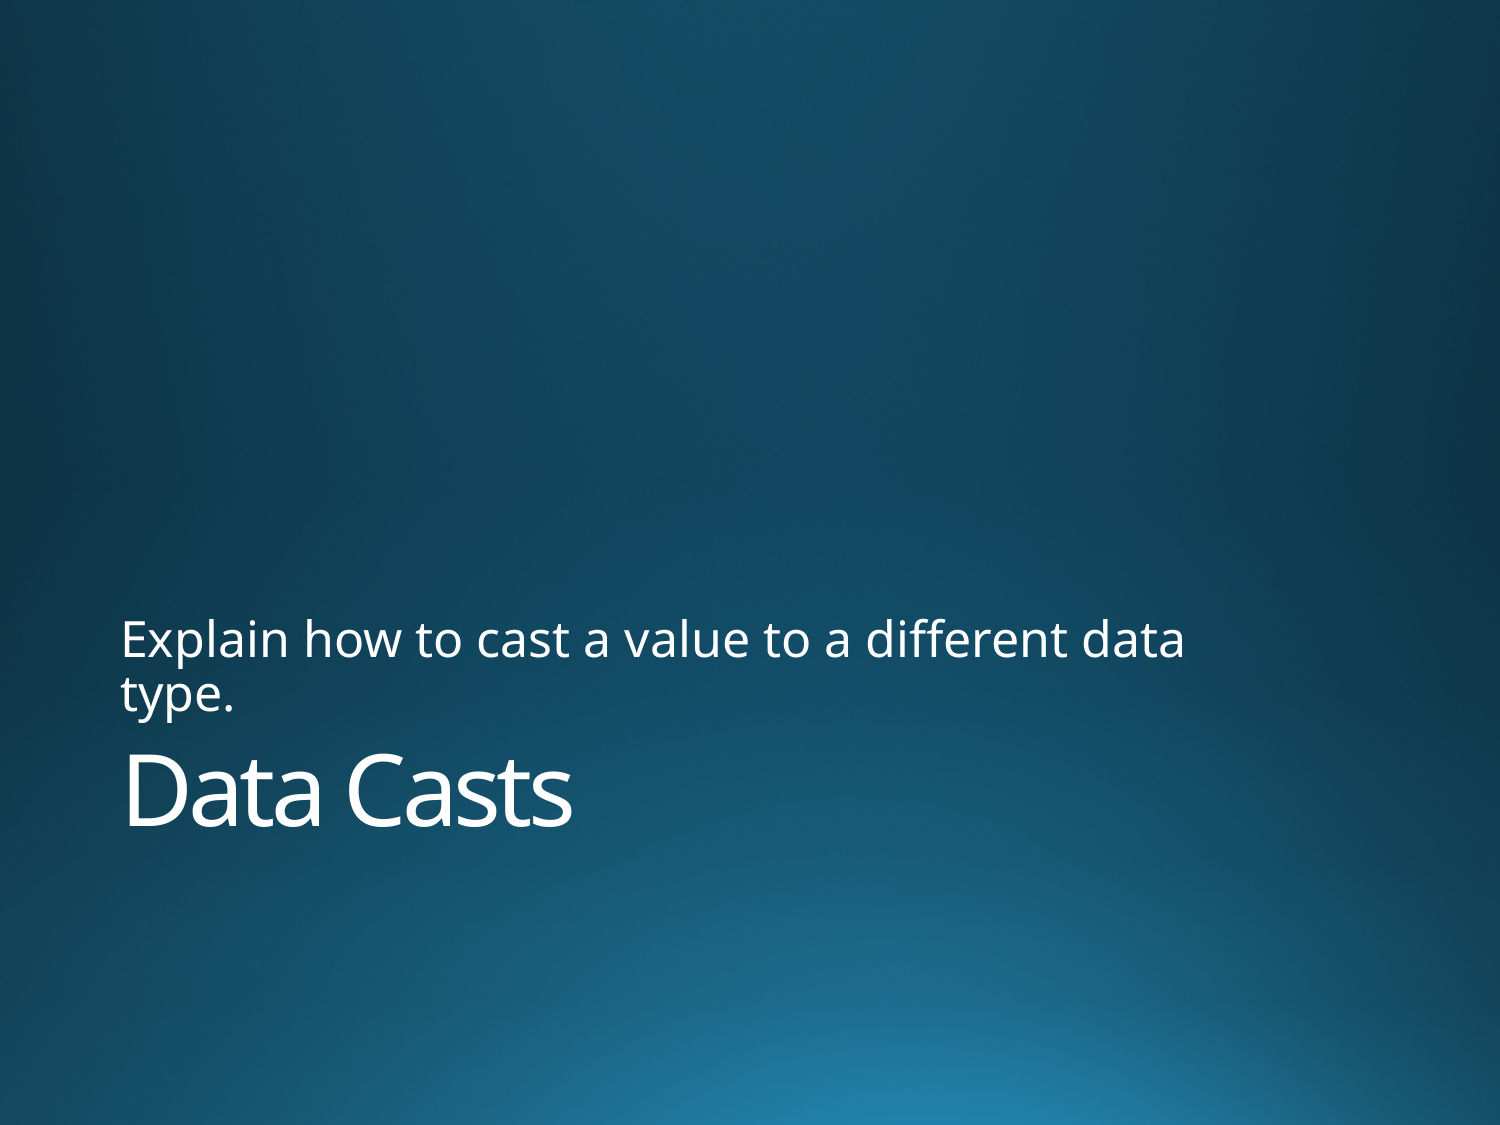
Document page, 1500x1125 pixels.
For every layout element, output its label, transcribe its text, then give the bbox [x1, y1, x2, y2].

subtitle Explain how to cast a value to a different data type. [105, 628, 1231, 730]
picture [0, 0, 1500, 1125]
title Data Casts [105, 732, 1231, 929]
